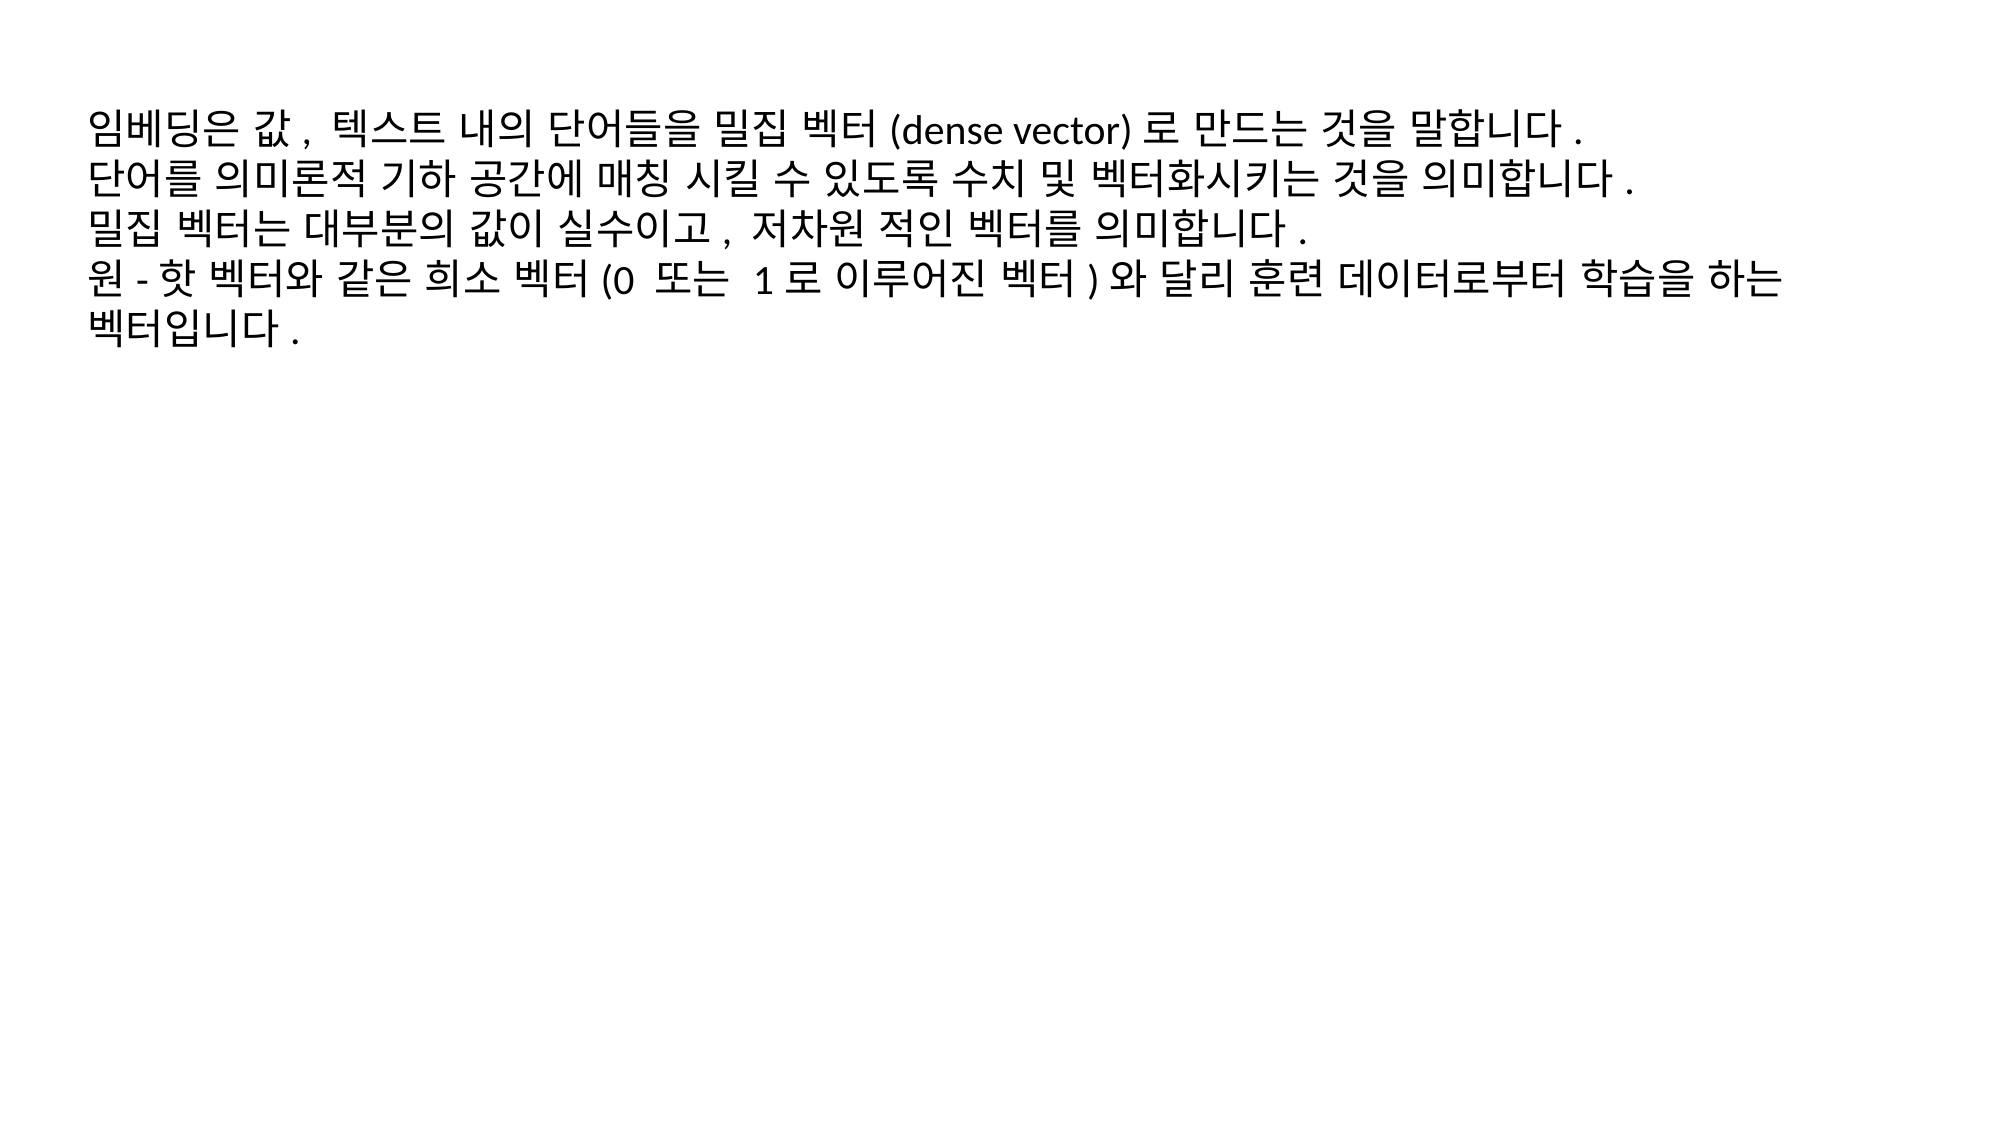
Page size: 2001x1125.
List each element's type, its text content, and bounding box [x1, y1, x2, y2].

text_box 임베딩은 값, 텍스트 내의 단어들을 밀집 벡터(dense vector)로 만드는 것을 말합니다. 단어를 의미론적 기하 공간에 매칭 시킬 수 있도록 수치 및 벡터화시키는 것을 의미합니다. 밀집 벡터는 대부분의 값이 실수이고, 저차원 적인 벡터를 의미합니다. 원-핫 벡터와 같은 희소 벡터(0 또는 1로 이루어진 벡터)와 달리 훈련 데이터로부터 학습을 하는 벡터입니다. [72, 95, 1813, 361]
